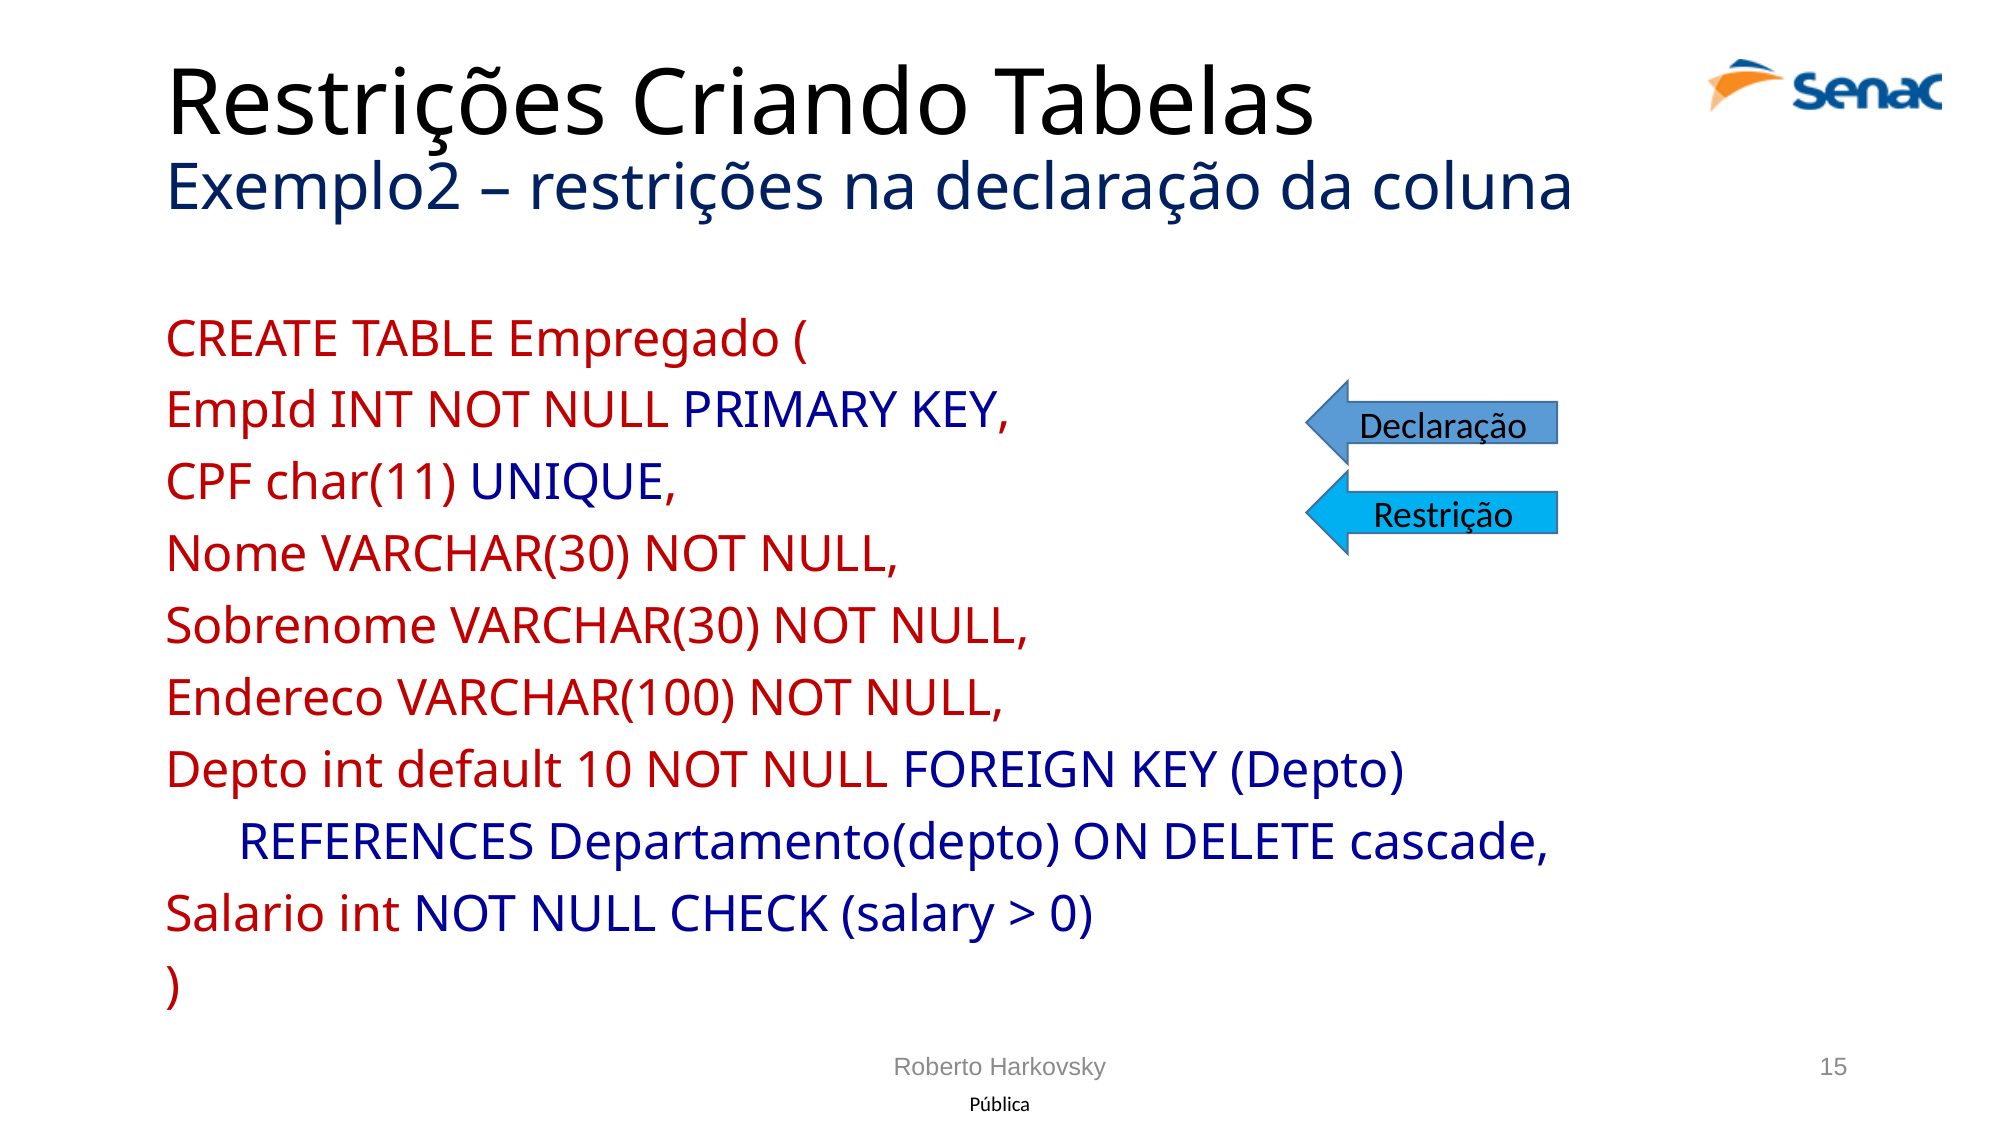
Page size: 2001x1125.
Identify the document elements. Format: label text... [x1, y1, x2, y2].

text_box [1304, 378, 1349, 467]
text_box Restrição [1358, 482, 1529, 542]
text_box [1529, 490, 1559, 535]
picture [1708, 59, 1942, 112]
text_box [1304, 468, 1358, 557]
list CREATE TABLE Empregado ( EmpId INT NOT NULL PRIMARY KEY, CPF char(11) UNIQUE, Nome VARCHAR(30) NOT NULL, Sobrenome VARCHAR(30) NOT NULL, Endereco VARCHAR(100) NOT NULL, Depto int default 10 NOT NULL FOREIGN KEY (Depto) REFERENCES Departamento(depto) ON DELETE cascade, Salario int NOT NULL CHECK (salary > 0) ) [150, 305, 1750, 1029]
slide_number 15 [1412, 1042, 1863, 1103]
text_box [1543, 400, 1559, 445]
text_box Declaração [1344, 393, 1543, 454]
footer Roberto Harkovsky [662, 1042, 1338, 1103]
title Restrições Criando Tabelas Exemplo2 – restrições na declaração da coluna [150, 7, 1638, 272]
